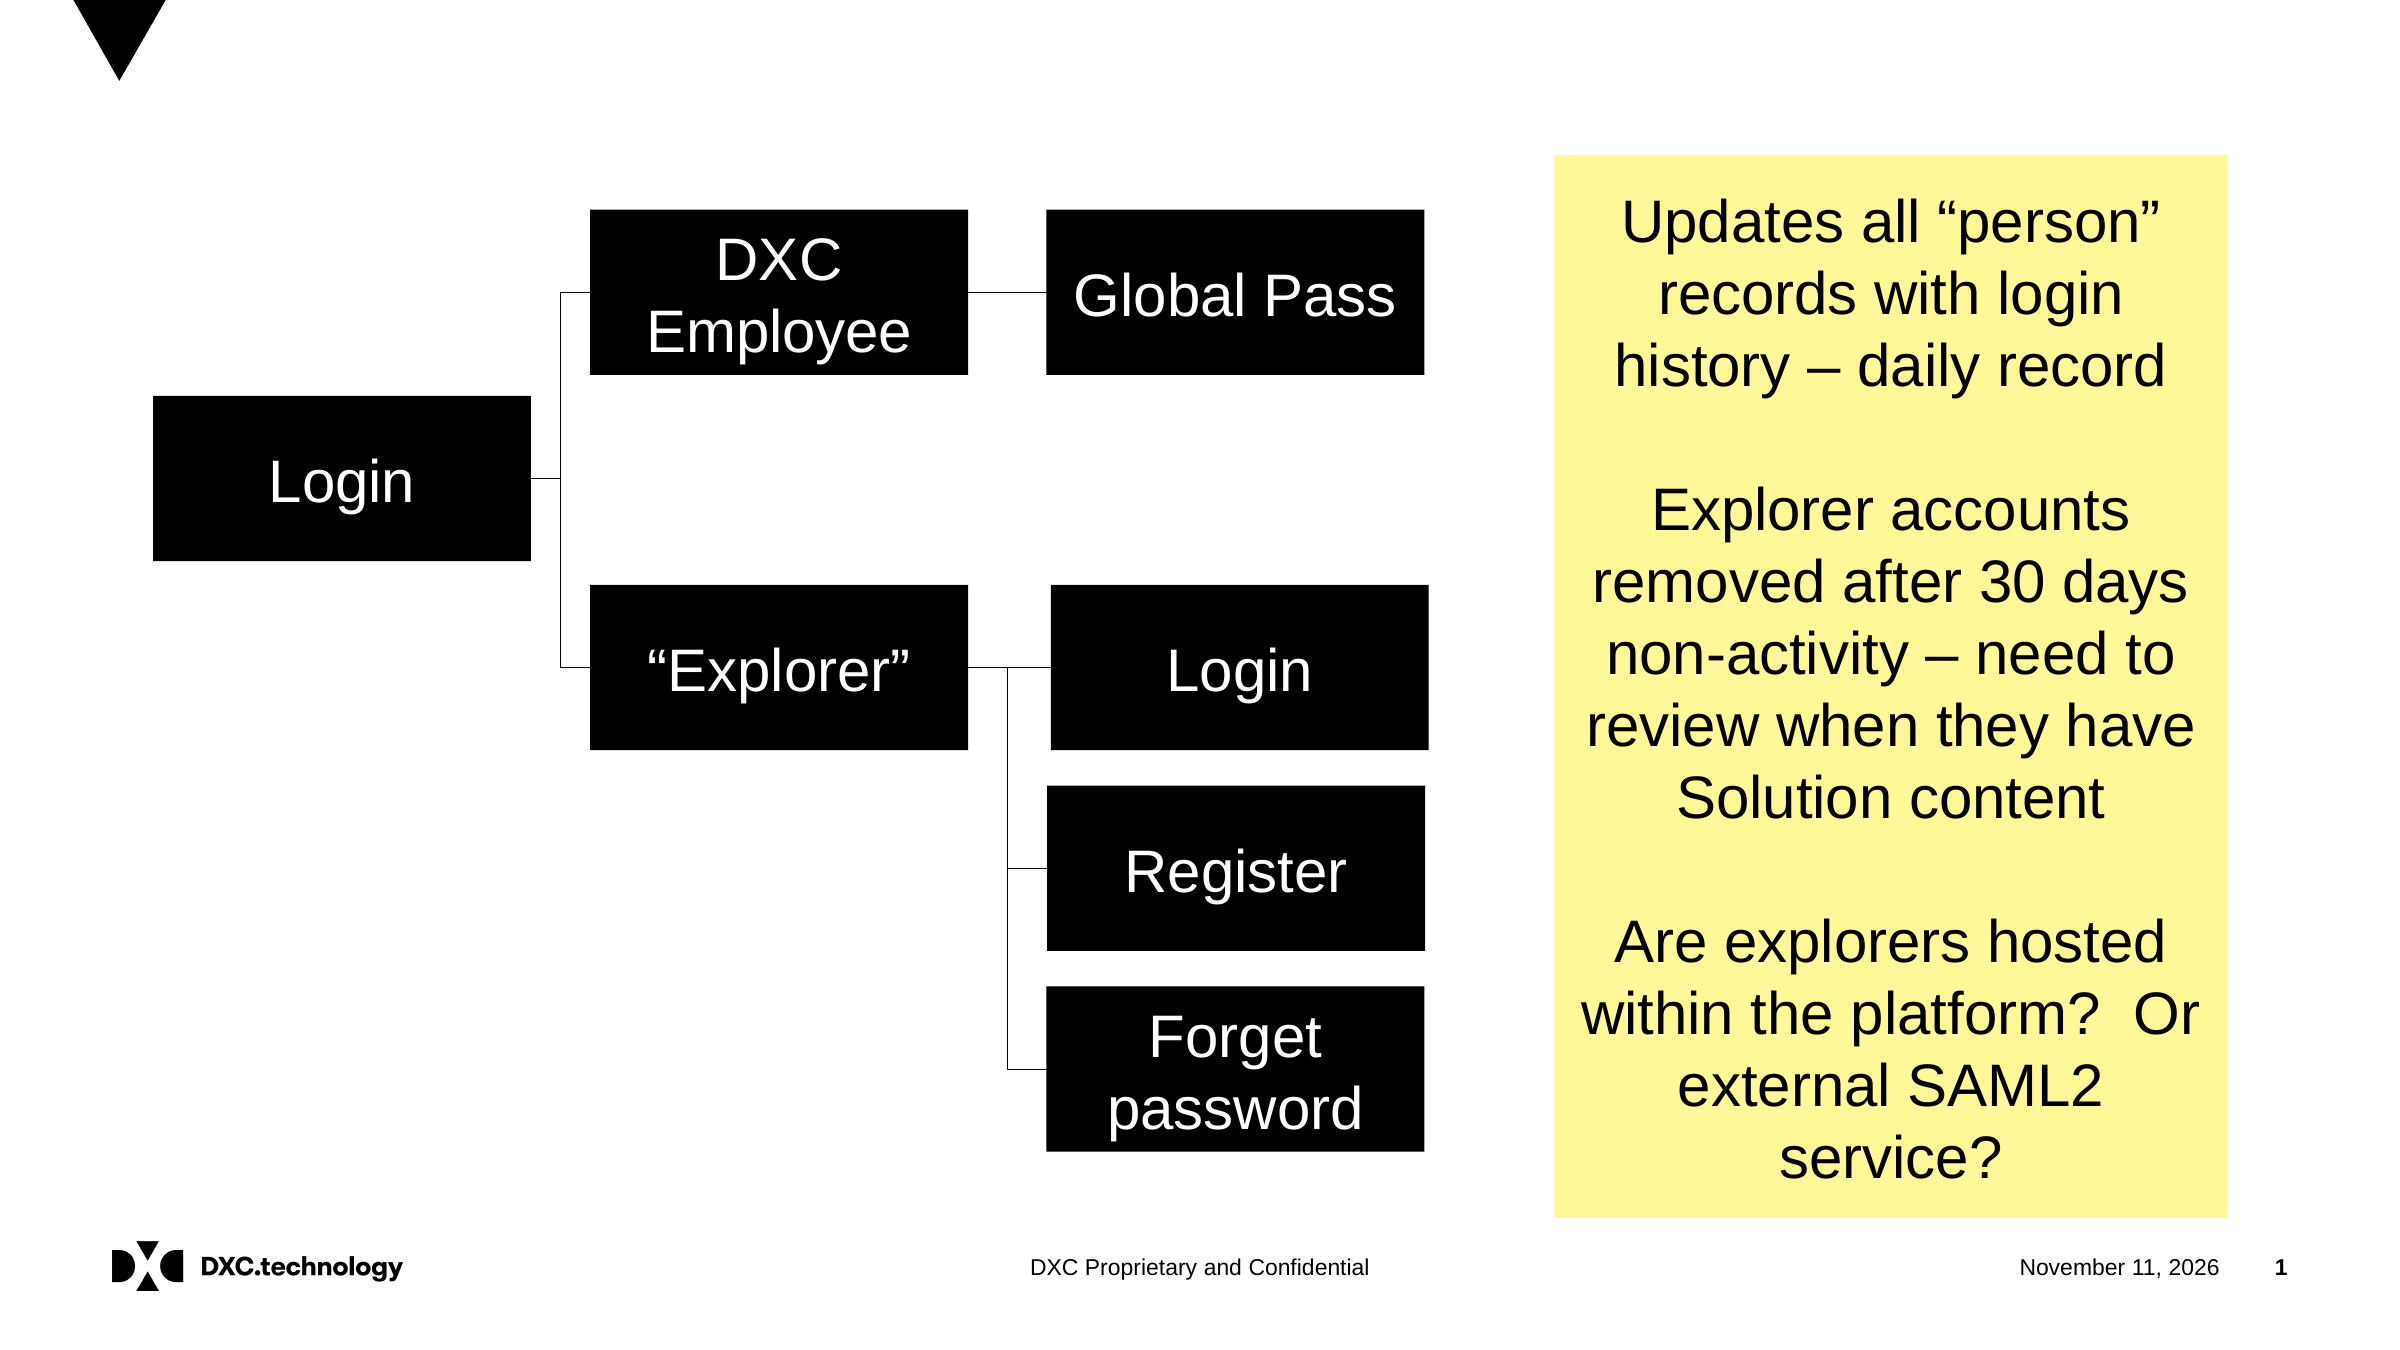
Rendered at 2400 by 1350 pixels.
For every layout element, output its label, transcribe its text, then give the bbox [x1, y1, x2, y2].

text_box Register [1047, 785, 1426, 951]
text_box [530, 478, 590, 668]
text_box Login [153, 395, 530, 562]
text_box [530, 292, 590, 478]
text_box “Explorer” [590, 584, 969, 751]
text_box DXC Employee [590, 209, 969, 375]
text_box Login [1050, 584, 1429, 751]
text_box Global Pass [1046, 209, 1425, 375]
text_box Updates all “person” records with login history – daily record Explorer accounts removed after 30 days non-activity – need to review when they have Solution content Are explorers hosted within the platform? Or external SAML2 service? [1554, 155, 2228, 1219]
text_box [967, 667, 1047, 1070]
text_box Forget password [1046, 986, 1425, 1152]
